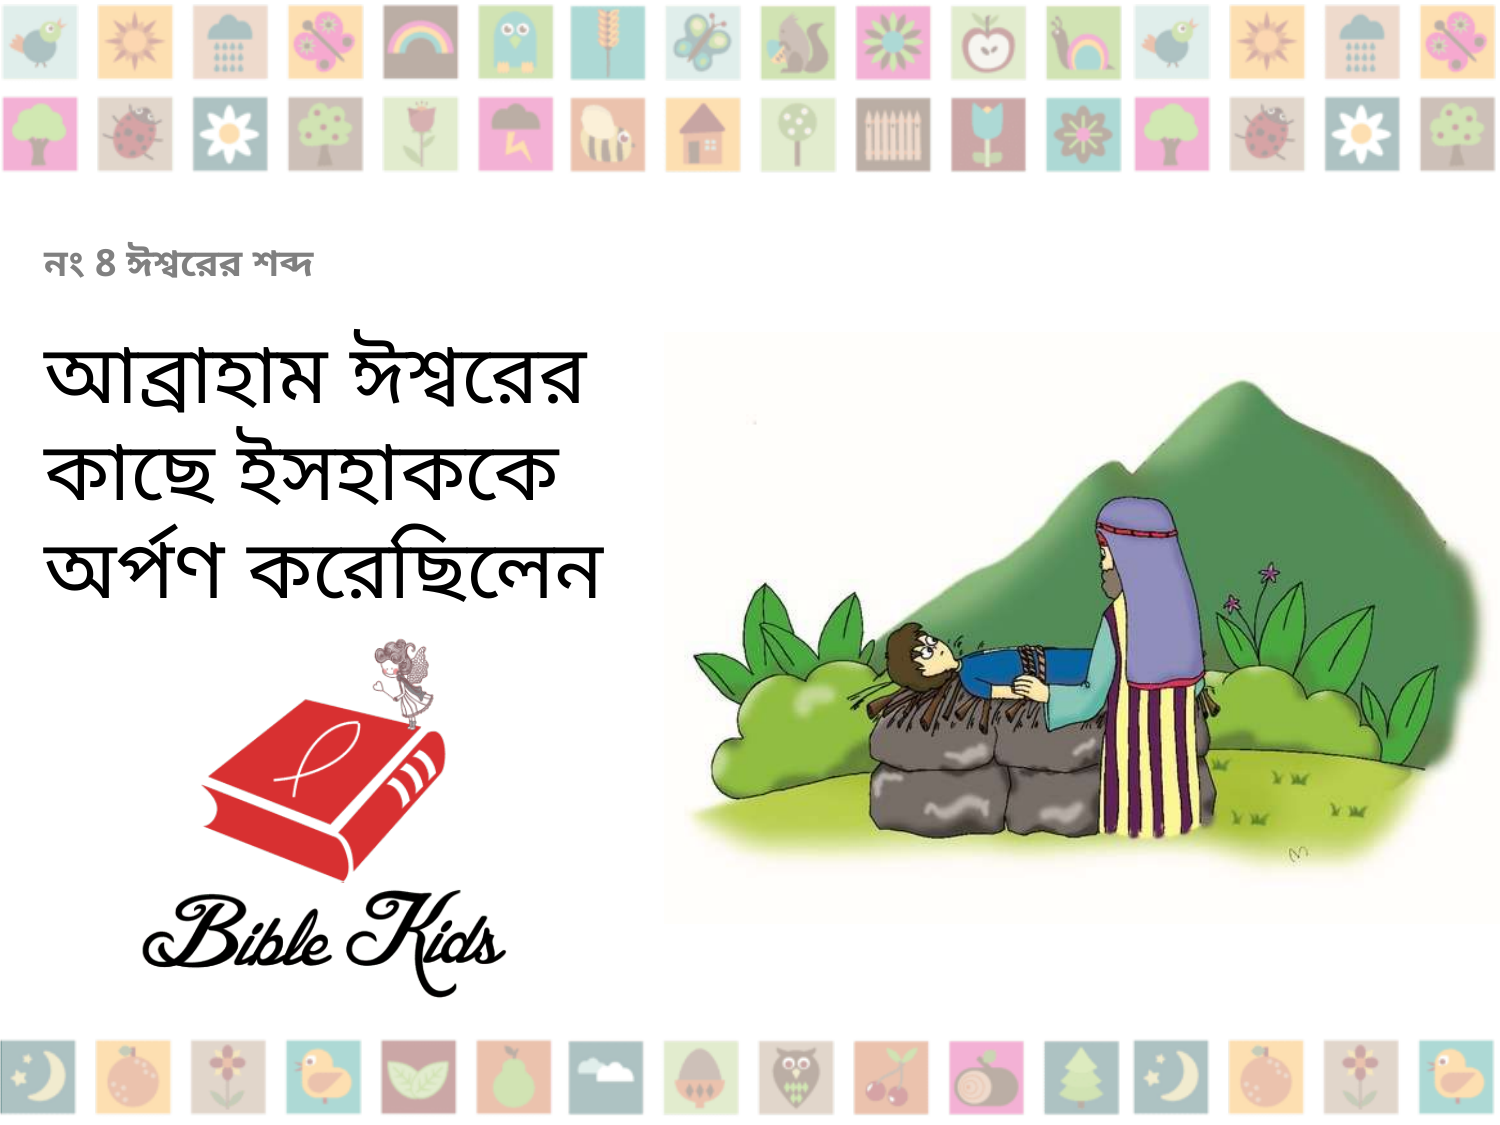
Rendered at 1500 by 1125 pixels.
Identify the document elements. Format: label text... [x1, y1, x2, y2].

picture [117, 600, 544, 1027]
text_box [0, 1028, 1500, 1118]
picture [664, 332, 1500, 924]
text_box আব্রাহাম ঈশ্বরের কাছে ইসহাককে অর্পণ করেছিলেন [29, 314, 703, 622]
text_box নং 8 ঈশ্বরের শব্দ [29, 231, 502, 292]
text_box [0, 3, 1500, 181]
